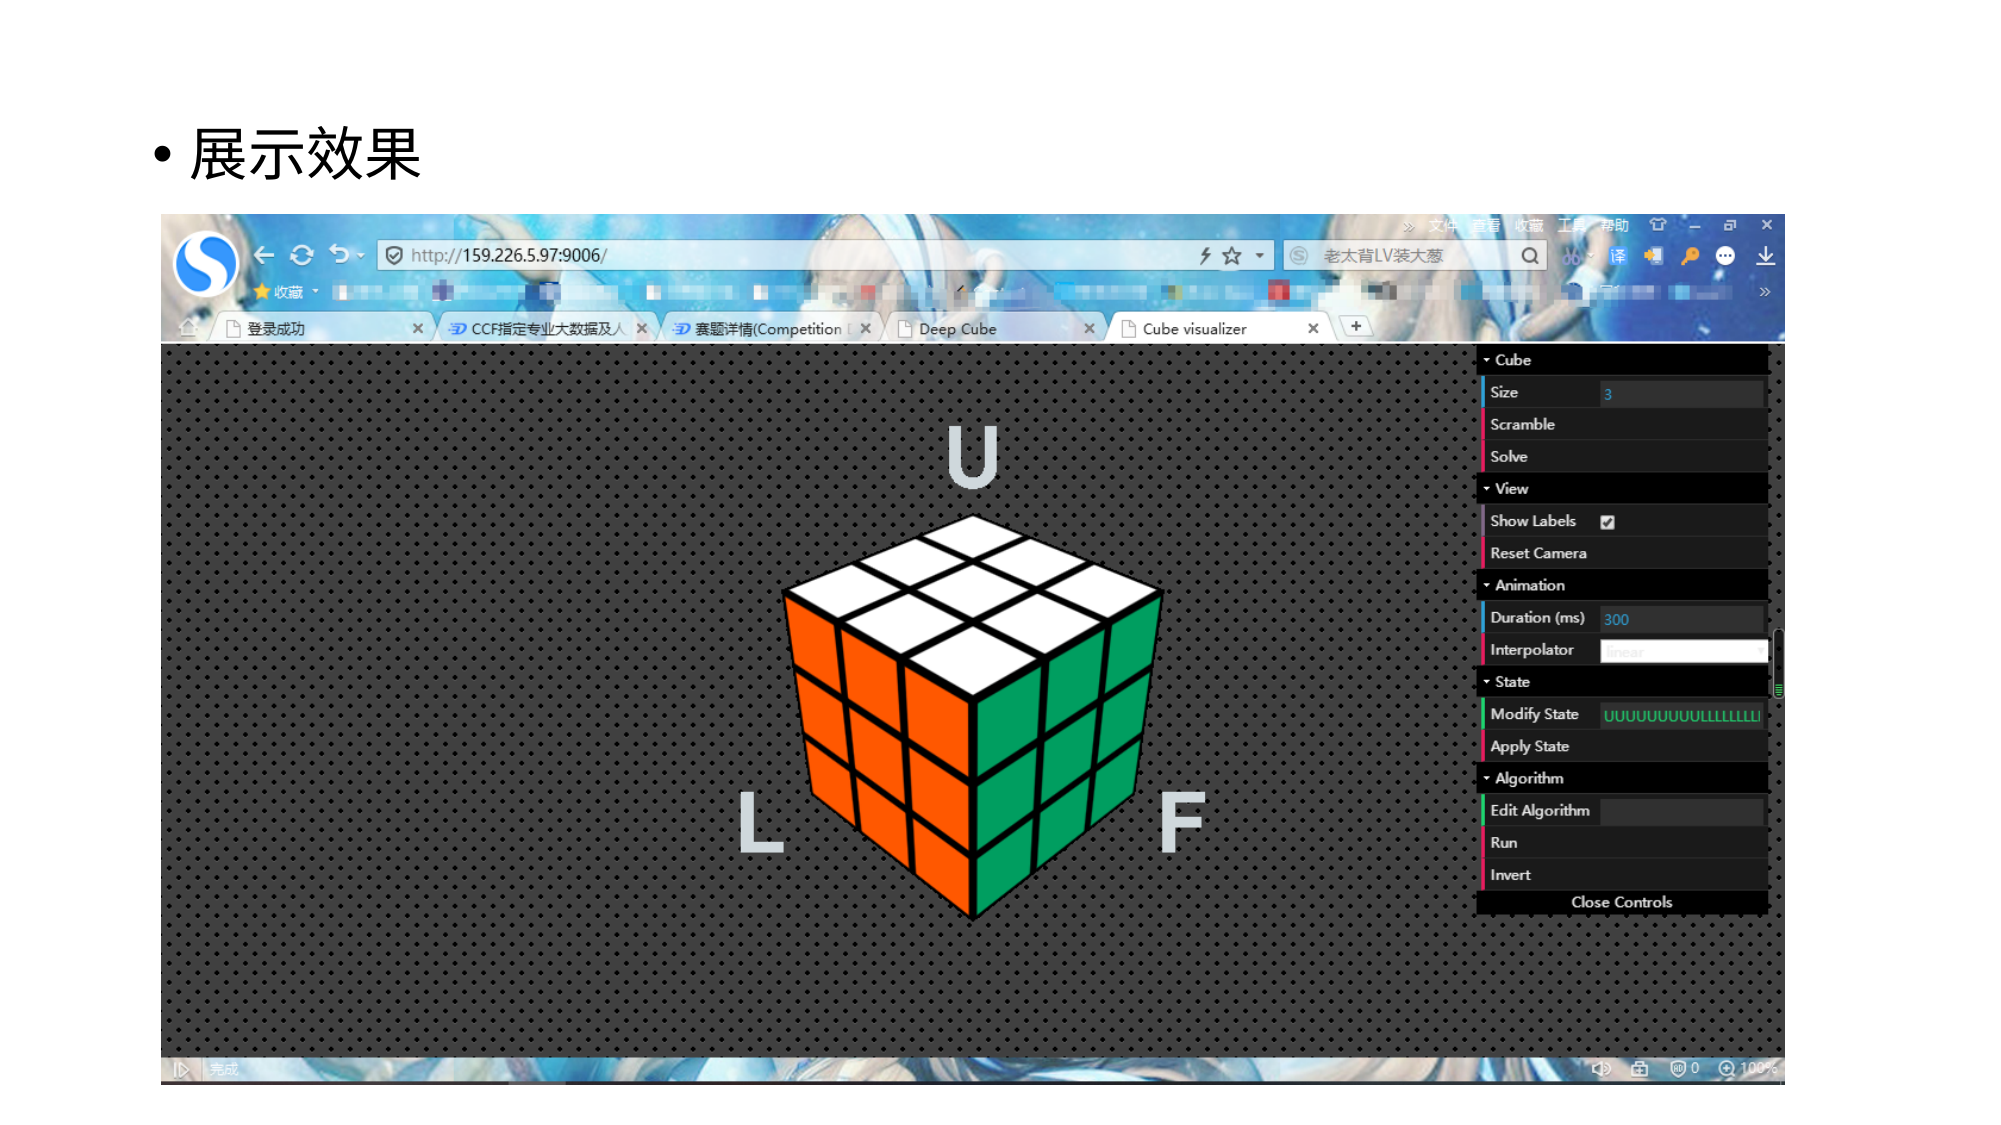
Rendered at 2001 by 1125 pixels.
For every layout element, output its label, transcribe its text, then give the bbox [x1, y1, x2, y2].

picture [160, 214, 1785, 1085]
list 展示效果 [137, 117, 1863, 1014]
